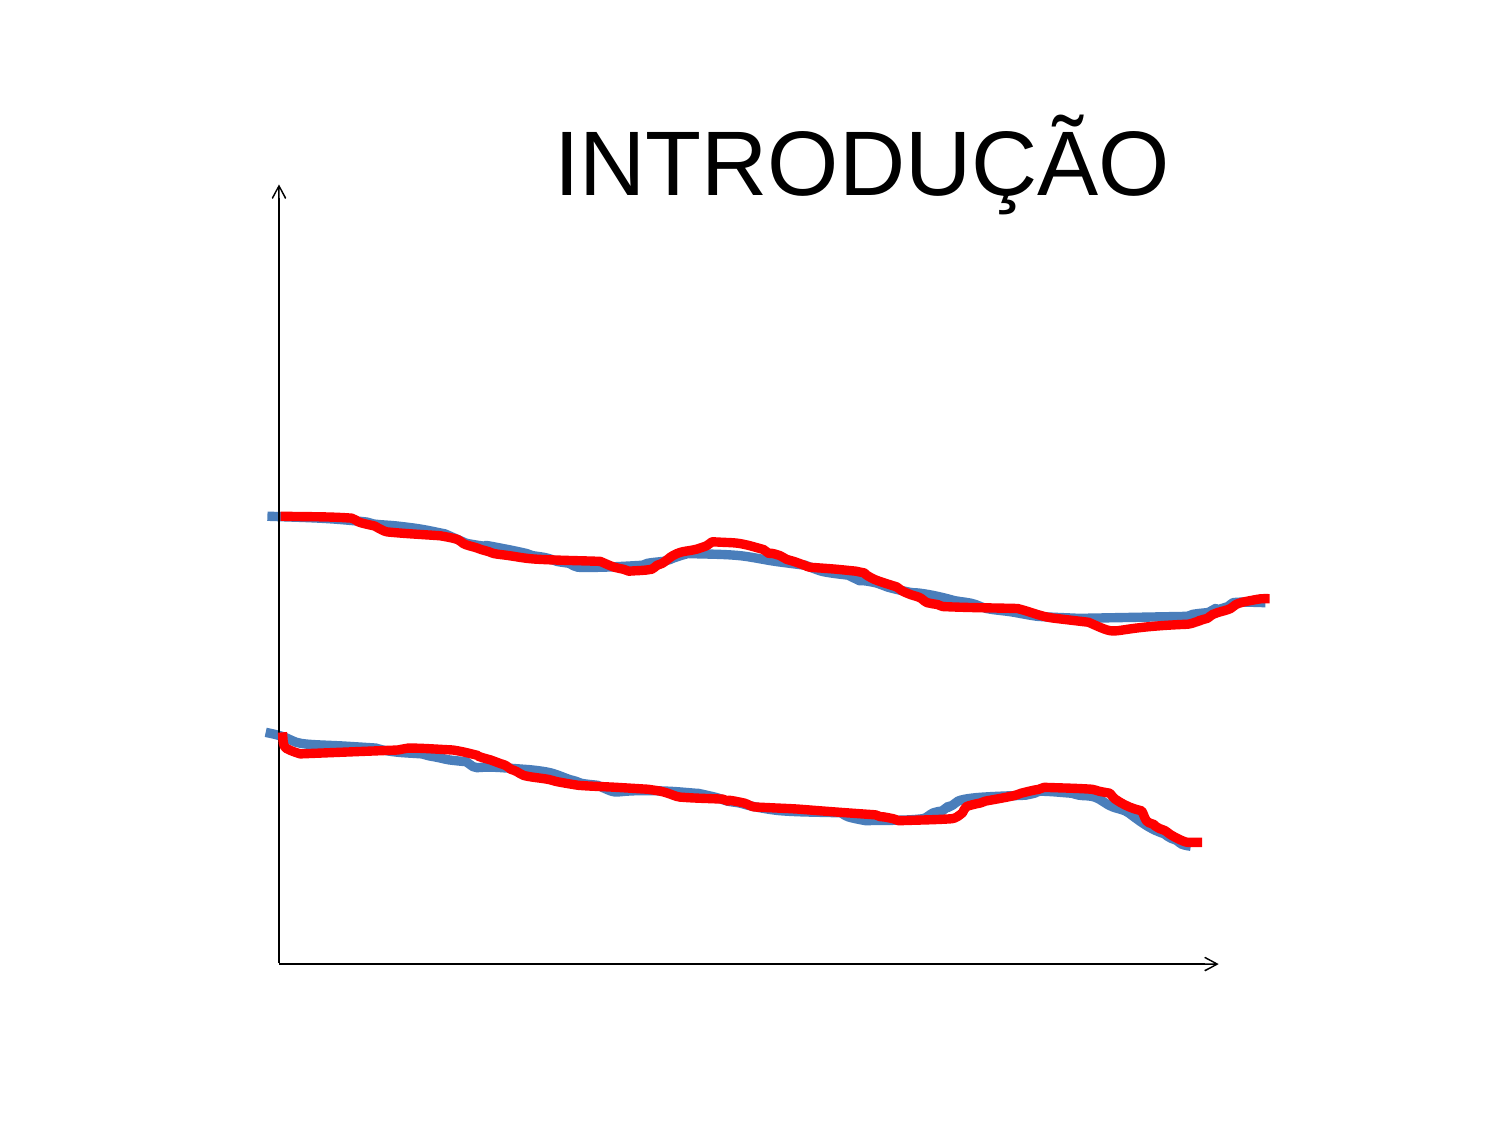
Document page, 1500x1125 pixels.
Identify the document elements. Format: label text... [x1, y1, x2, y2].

title INTRODUÇÃO [225, 84, 1500, 235]
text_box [265, 184, 1266, 965]
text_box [280, 515, 1270, 843]
